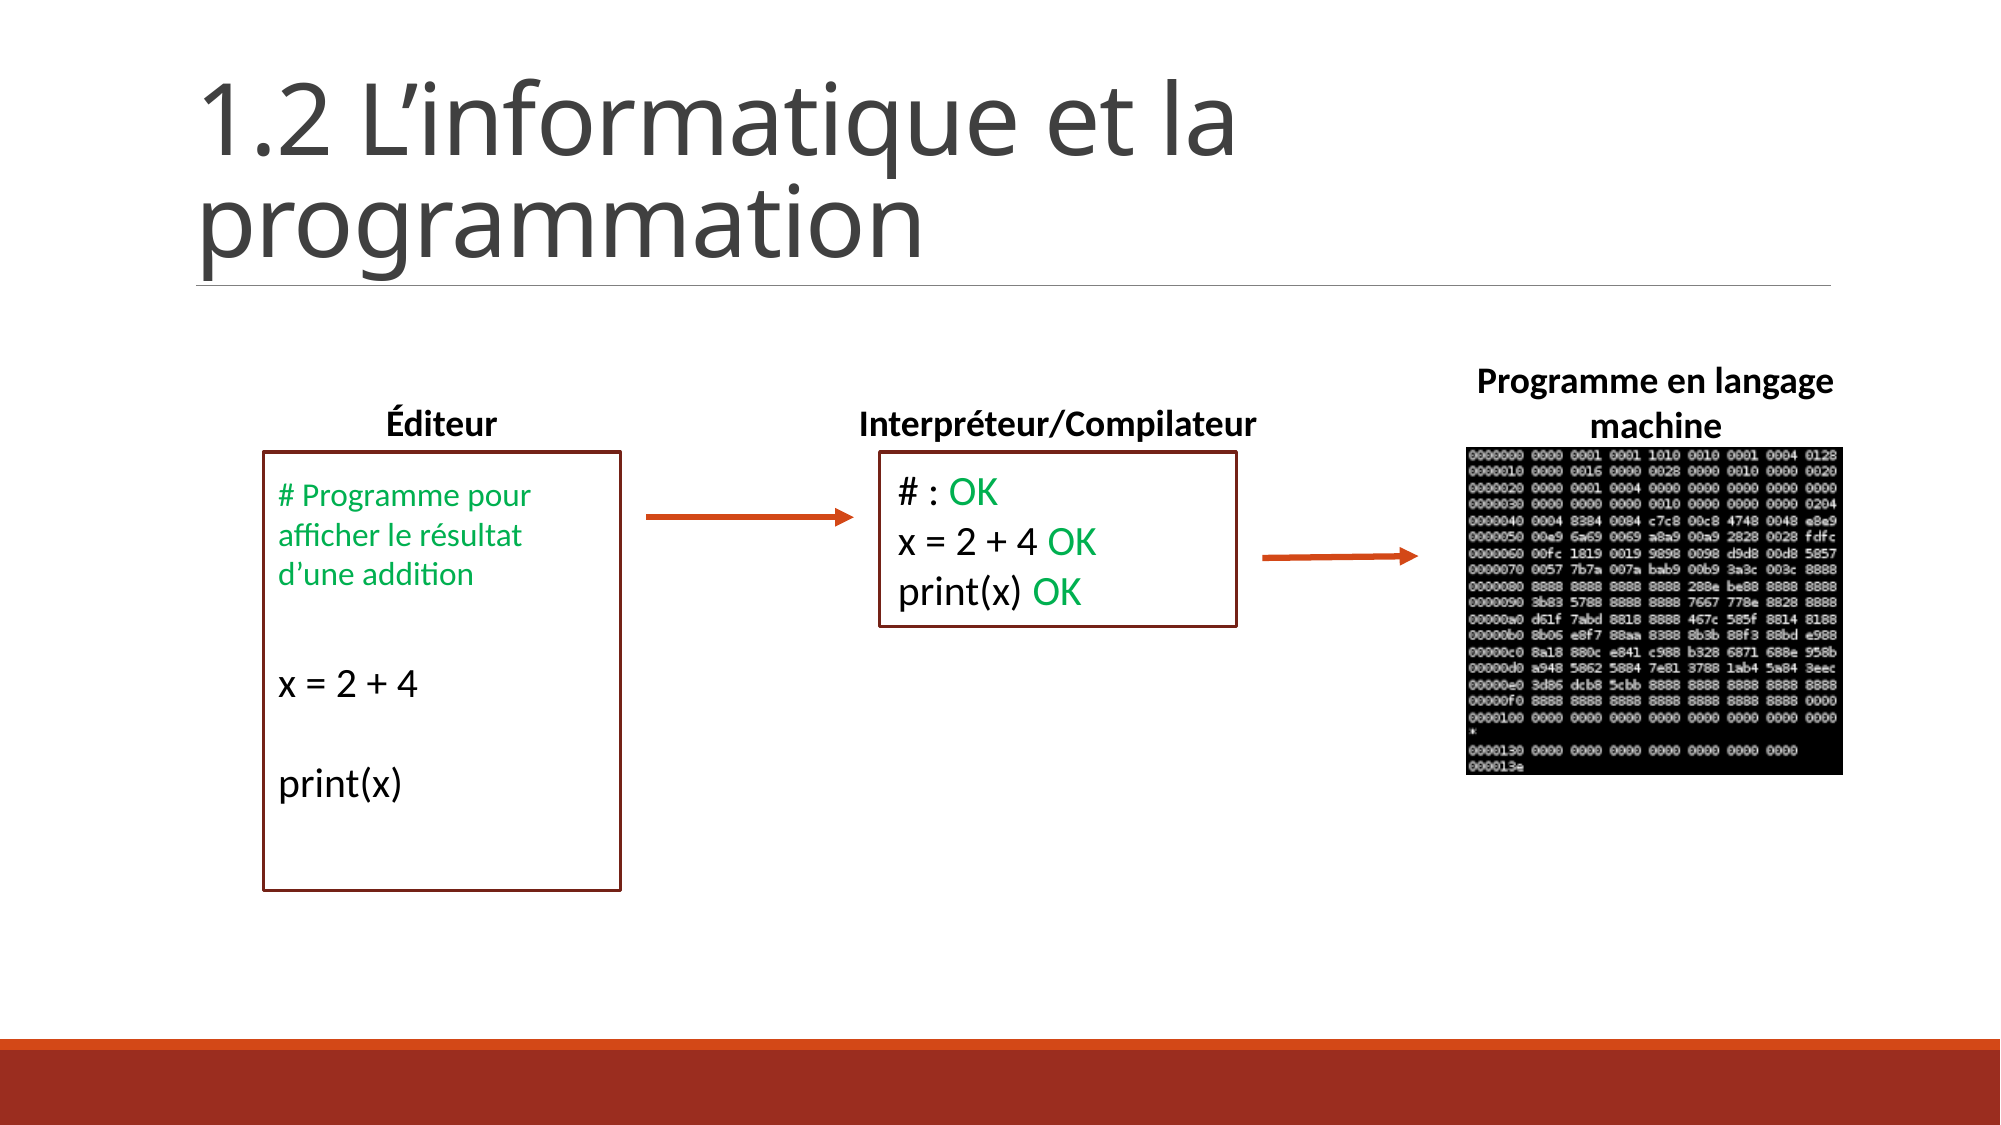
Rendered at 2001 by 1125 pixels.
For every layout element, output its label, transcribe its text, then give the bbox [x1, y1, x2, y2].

picture [1465, 447, 1844, 775]
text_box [1261, 555, 1419, 559]
text_box x = 2 + 4 print(x) [263, 648, 621, 813]
text_box [262, 451, 622, 892]
text_box # Programme pour afficher le résultat d’une addition [263, 465, 621, 600]
title 1.2 L’informatique et la programmation [180, 47, 1830, 285]
text_box # : OK x = 2 + 4 OK print(x) OK [883, 456, 1241, 621]
text_box Éditeur [345, 391, 539, 452]
text_box [878, 452, 1238, 628]
text_box Programme en langage machine [1426, 348, 1886, 454]
text_box Interpréteur/Compilateur [828, 391, 1288, 452]
